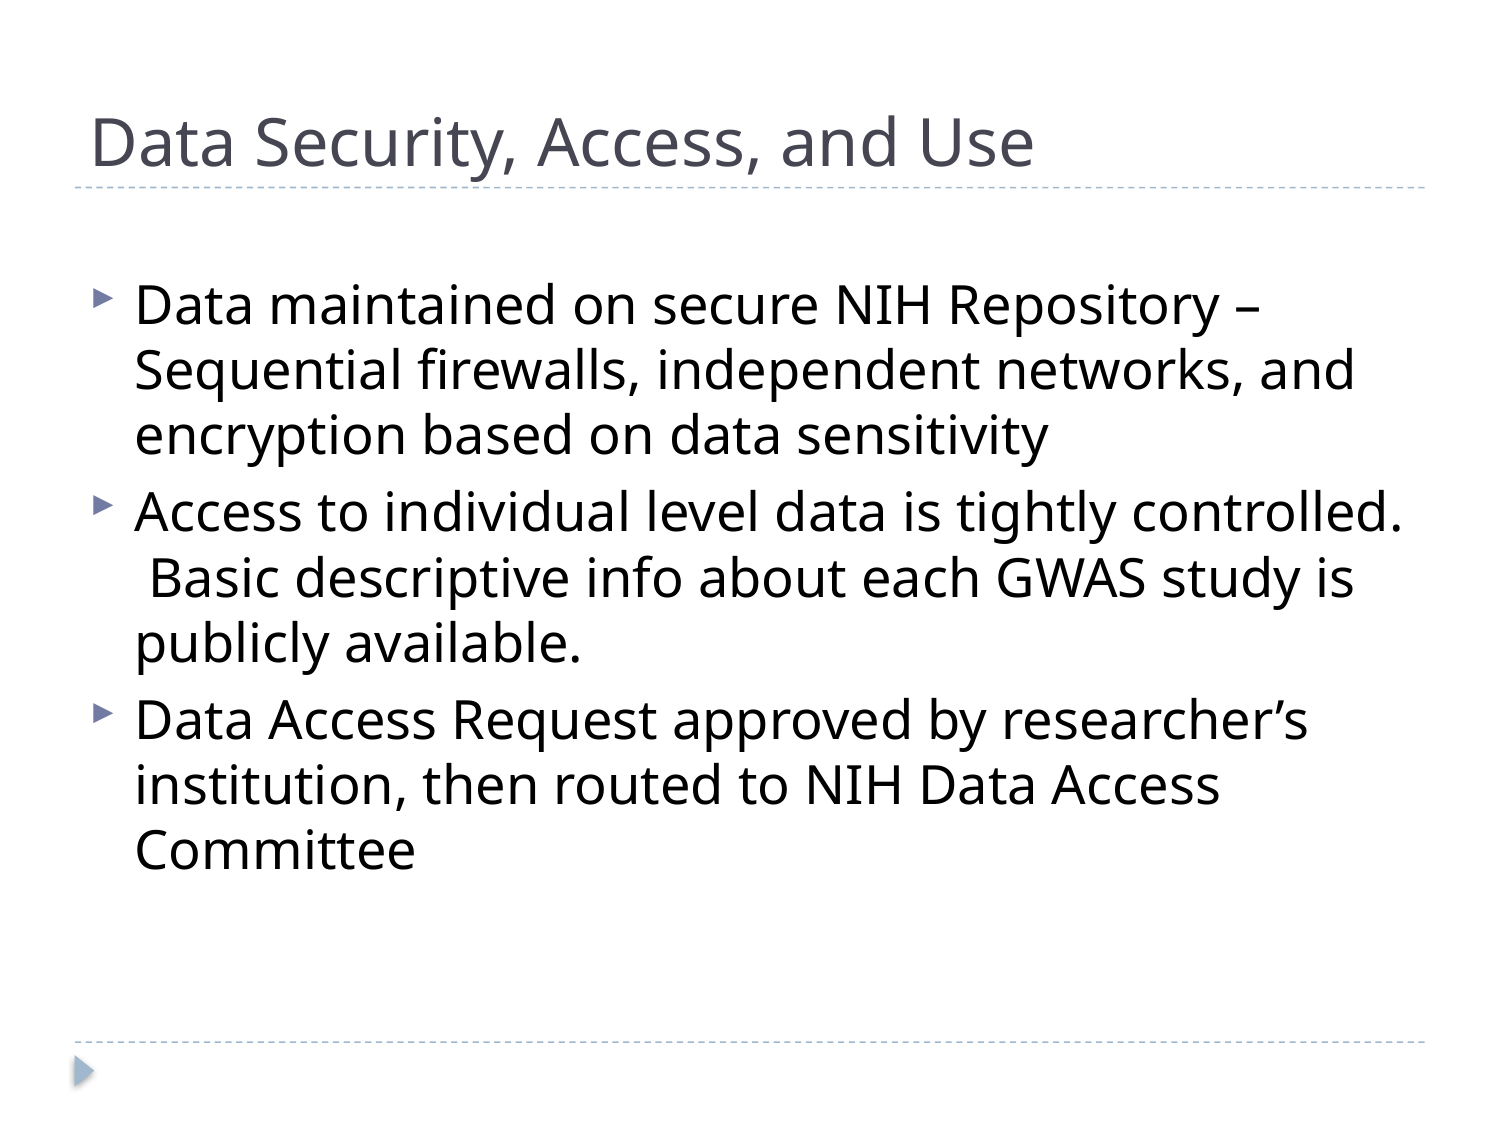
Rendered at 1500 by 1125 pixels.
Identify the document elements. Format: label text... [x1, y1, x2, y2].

title Data Security, Access, and Use [75, 24, 1425, 188]
list Data maintained on secure NIH Repository – Sequential firewalls, independent networks, and encryption based on data sensitivity Access to individual level data is tightly controlled. Basic descriptive info about each GWAS study is publicly available. Data Access Request approved by researcher’s institution, then routed to NIH Data Access Committee [75, 262, 1425, 1075]
